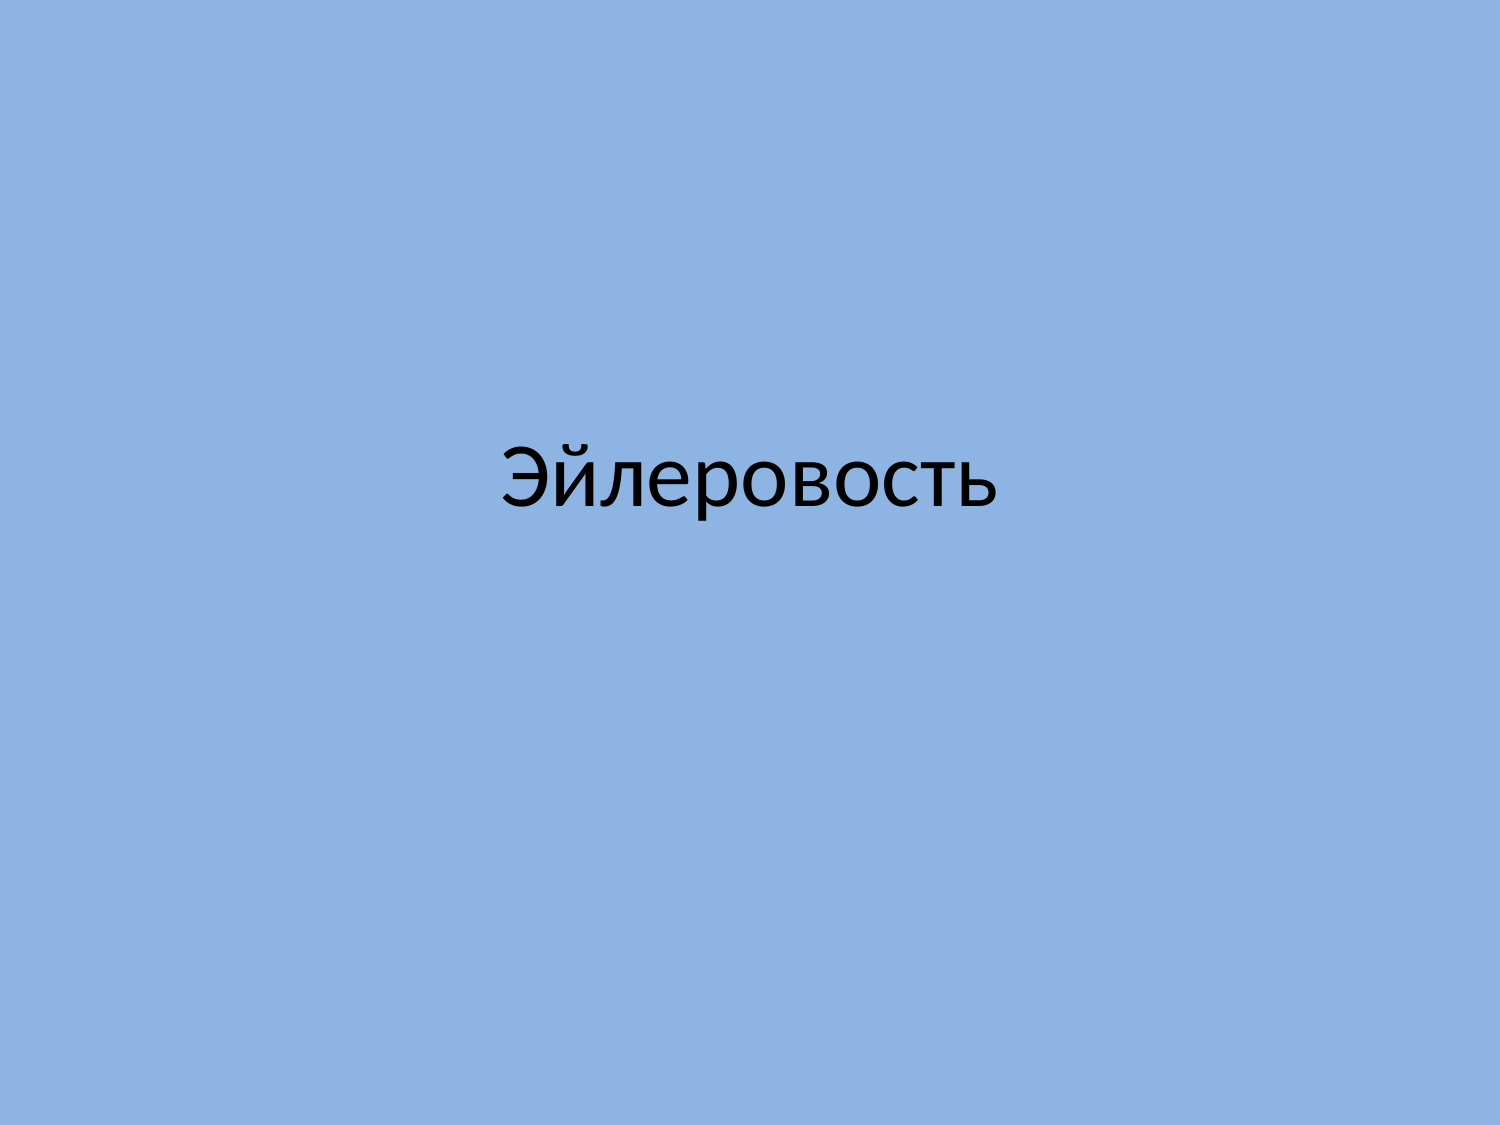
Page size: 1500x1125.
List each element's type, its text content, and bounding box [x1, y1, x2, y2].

title Эйлеровость [112, 349, 1388, 591]
